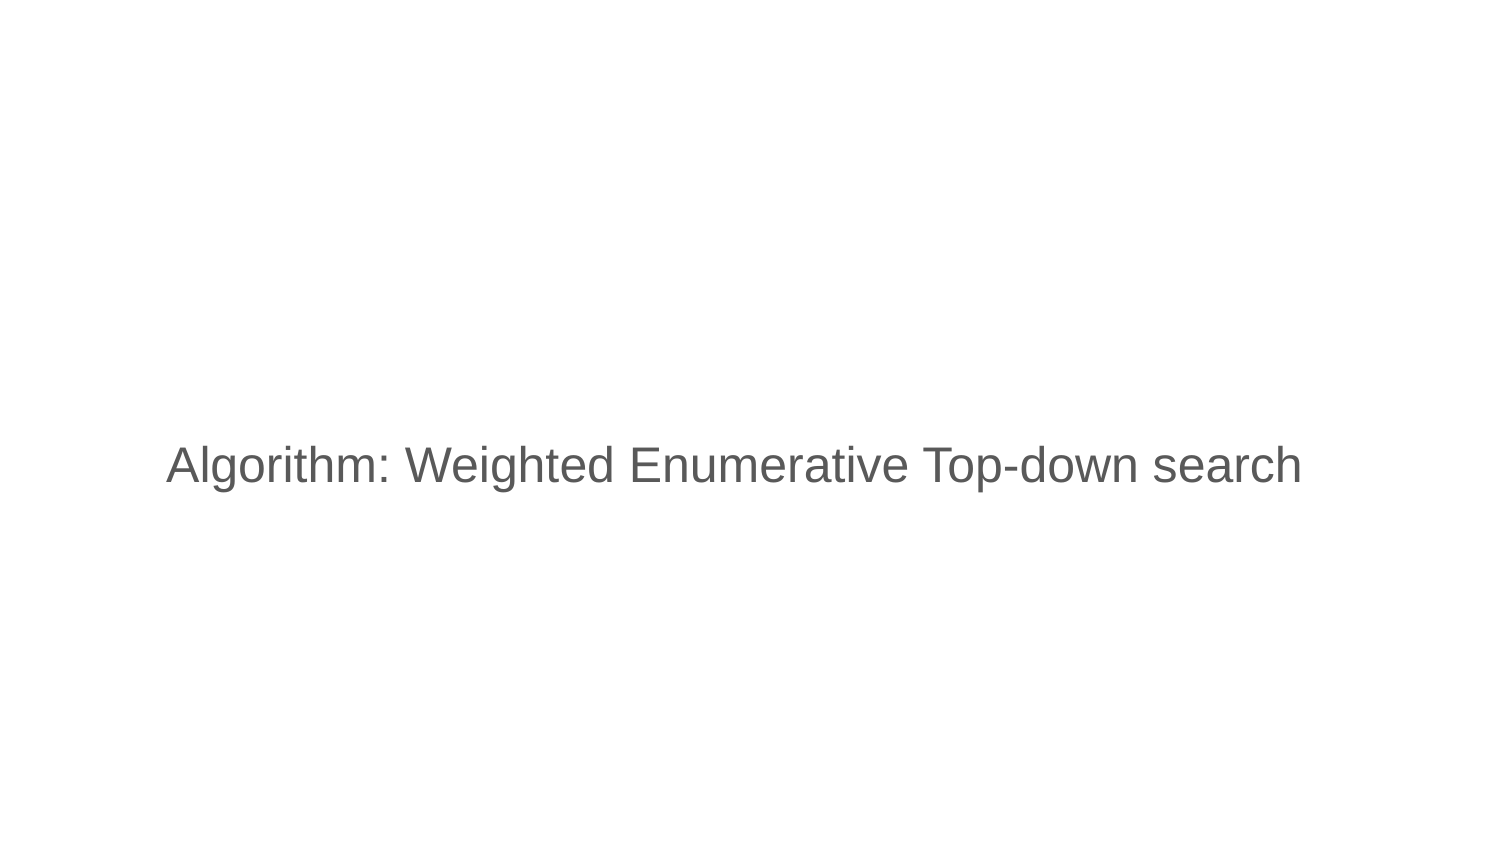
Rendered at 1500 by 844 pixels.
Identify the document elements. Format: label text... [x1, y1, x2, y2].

title Algorithm: Weighted Enumerative Top-down search [151, 408, 1500, 503]
